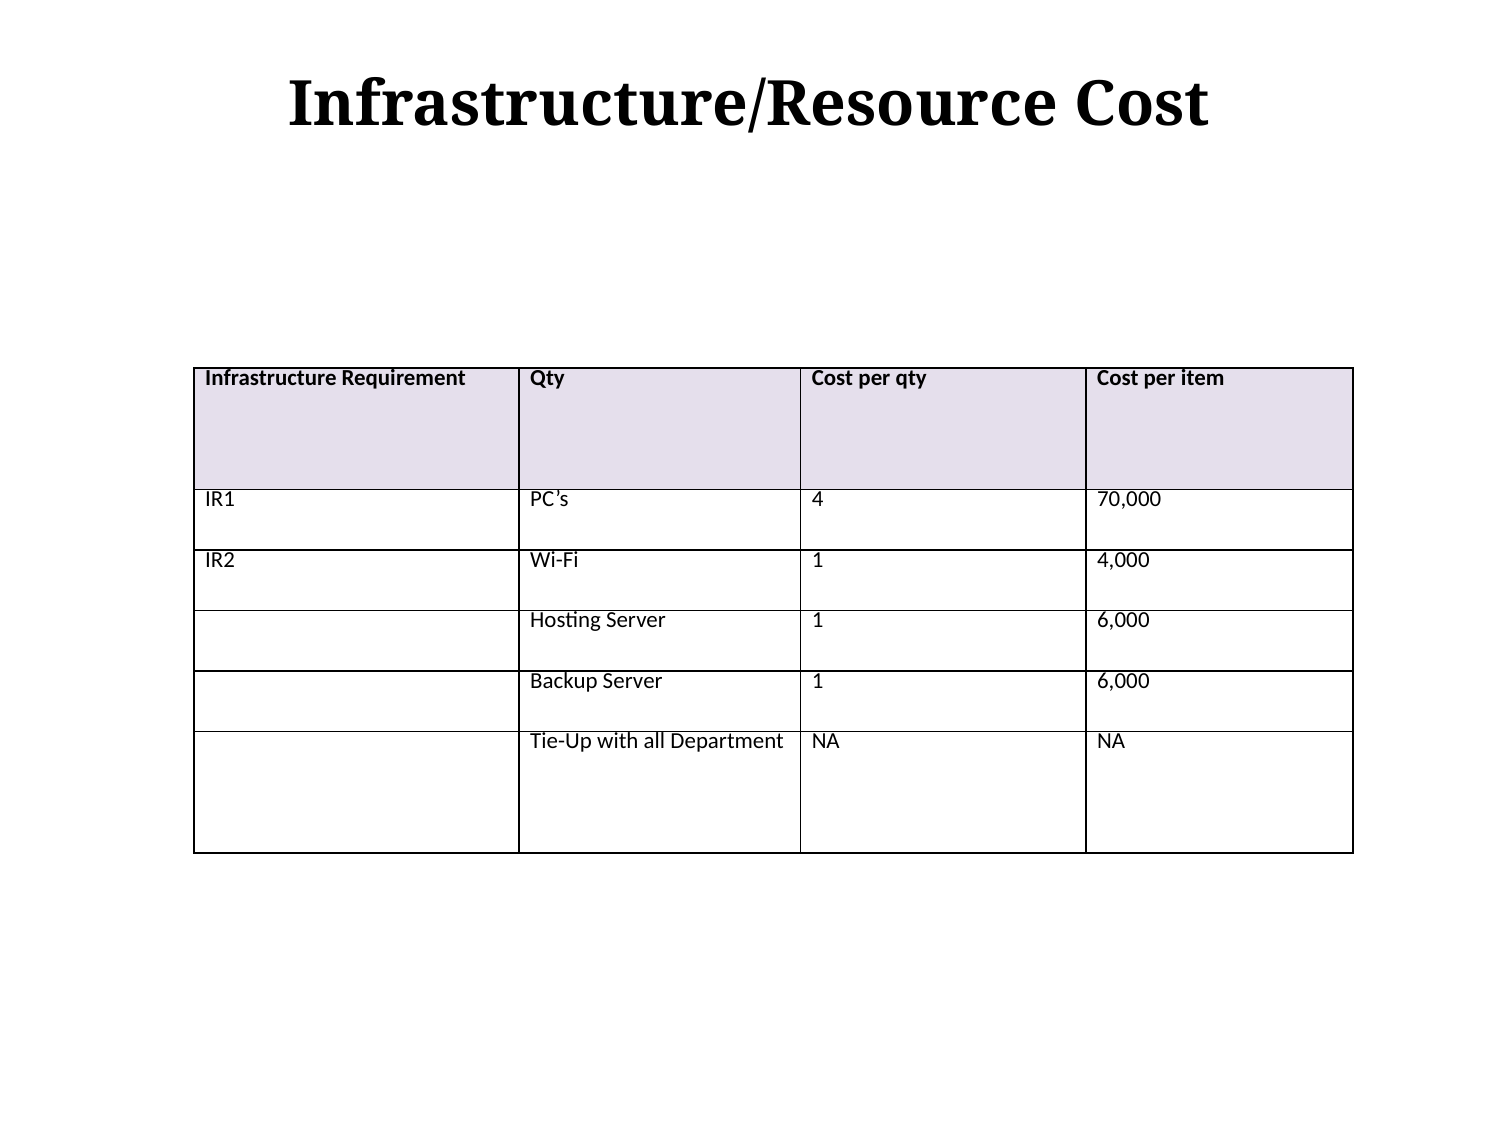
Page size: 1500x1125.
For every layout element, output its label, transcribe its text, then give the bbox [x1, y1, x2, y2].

table_cell [195, 732, 518, 852]
table_cell 70,000 [1087, 490, 1352, 549]
table_cell Backup Server [520, 672, 800, 731]
table_cell 1 [801, 672, 1085, 731]
table_cell 6,000 [1087, 611, 1352, 670]
table_cell [195, 672, 518, 731]
table_cell 1 [801, 611, 1085, 670]
table_cell IR2 [195, 551, 518, 610]
table_header Cost per item [1087, 369, 1352, 489]
table_cell 1 [801, 551, 1085, 610]
table_cell Tie-Up with all Department [520, 732, 800, 852]
table_header Infrastructure Requirement [195, 369, 518, 489]
table_cell 4 [801, 490, 1085, 549]
table_cell [195, 611, 518, 670]
table_header Cost per qty [801, 369, 1085, 489]
table_header Qty [520, 369, 800, 489]
title Infrastructure/Resource Cost [0, 62, 1500, 138]
table_cell 4,000 [1087, 551, 1352, 610]
table_cell Wi-Fi [520, 551, 800, 610]
table_cell NA [1087, 732, 1352, 852]
table_cell PC’s [520, 490, 800, 549]
table_cell 6,000 [1087, 672, 1352, 731]
table_cell NA [801, 732, 1085, 852]
table_cell Hosting Server [520, 611, 800, 670]
table_cell IR1 [195, 490, 518, 549]
